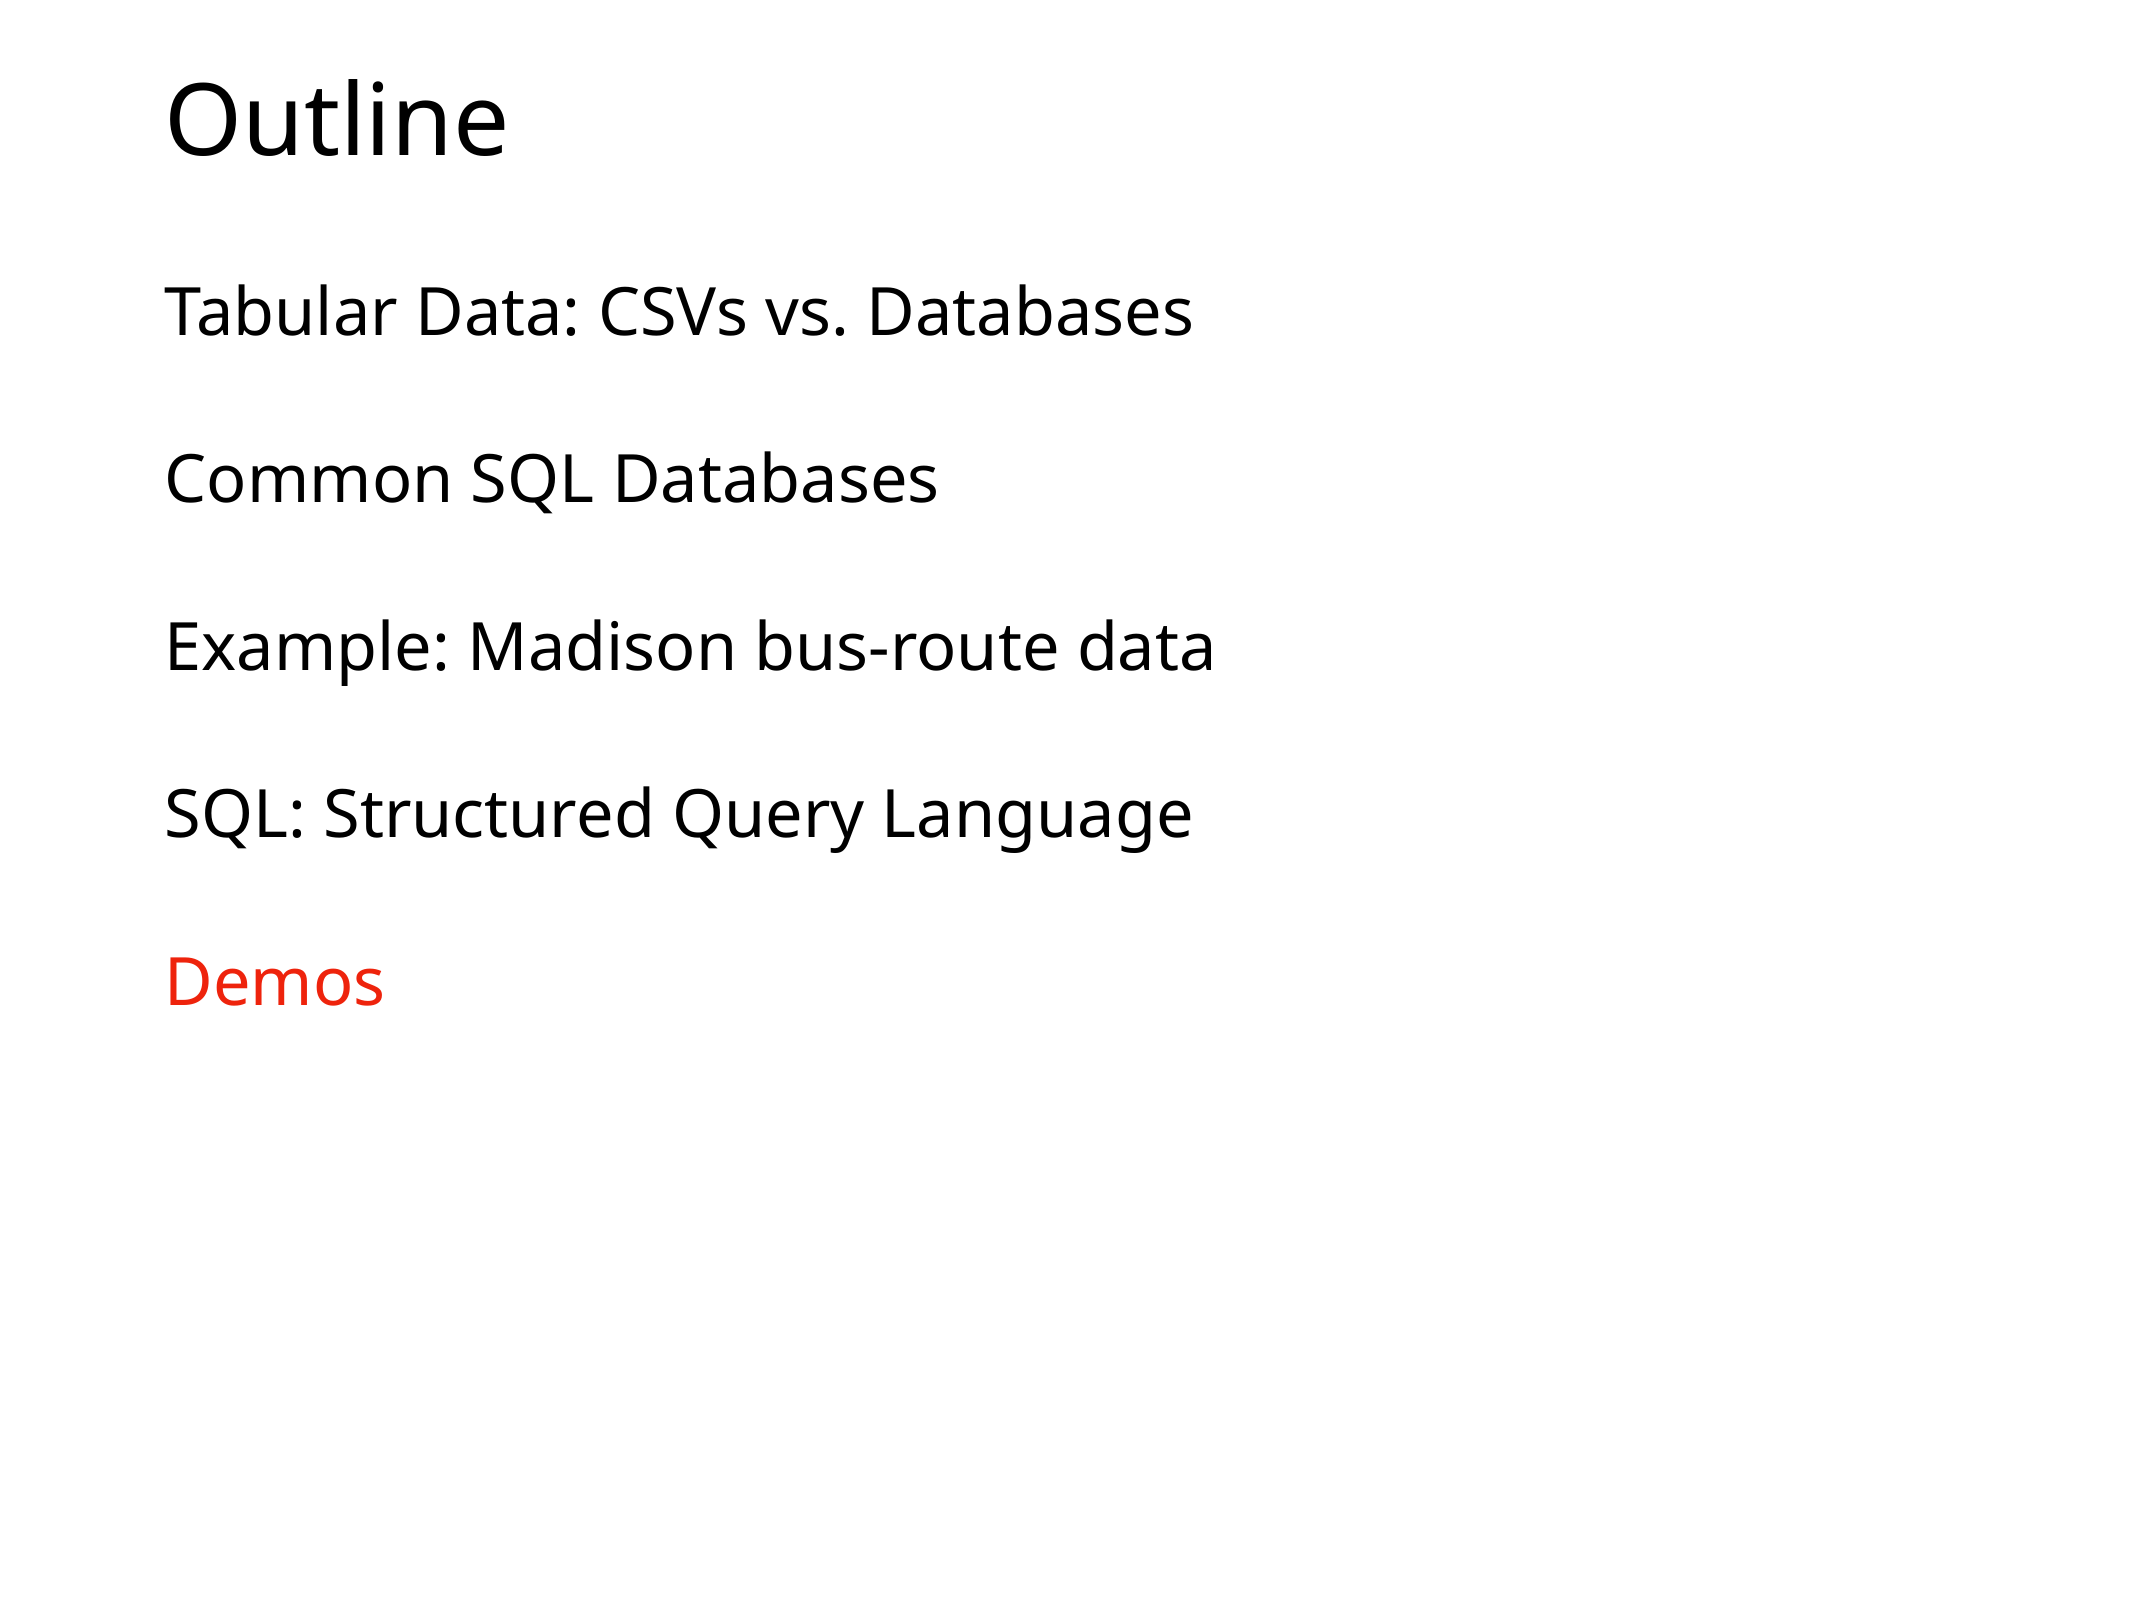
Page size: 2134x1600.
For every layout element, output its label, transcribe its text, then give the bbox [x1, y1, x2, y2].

list Tabular Data: CSVs vs. Databases Common SQL Databases Example: Madison bus-route data SQL: Structured Query Language Demos [155, 259, 1978, 1529]
title Outline [155, 41, 1978, 191]
